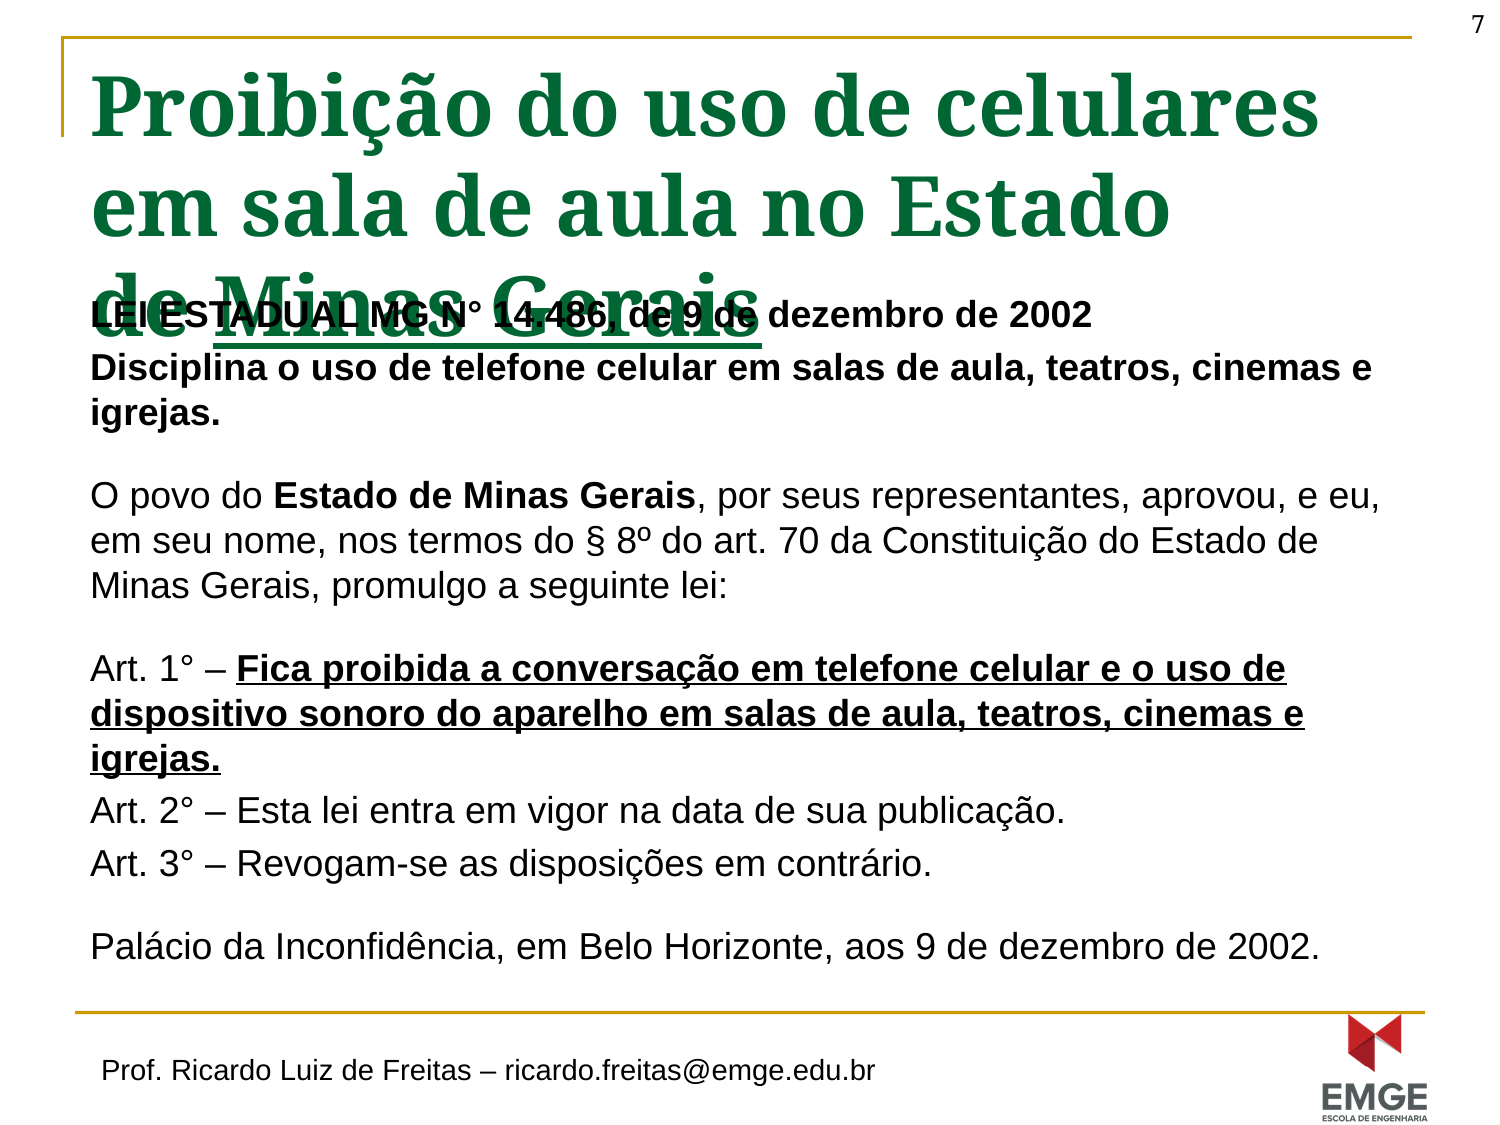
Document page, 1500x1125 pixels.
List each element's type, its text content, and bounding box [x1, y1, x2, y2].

title Proibição do uso de celulares em sala de aula no Estado de Minas Gerais [75, 45, 1425, 233]
slide_number 7 [1424, 0, 1500, 51]
picture [1316, 1009, 1433, 1125]
list LEI ESTADUAL MG N° 14.486, de 9 de dezembro de 2002 Disciplina o uso de telefone celular em salas de aula, teatros, cinemas e igrejas. O povo do Estado de Minas Gerais, por seus representantes, aprovou, e eu, em seu nome, nos termos do § 8º do art. 70 da Constituição do Estado de Minas Gerais, promulgo a seguinte lei: Art. 1° – Fica proibida a conversação em telefone celular e o uso de dispositivo sonoro do aparelho em salas de aula, teatros, cinemas e igrejas. Art. 2° – Esta lei entra em vigor na data de sua publicação. Art. 3° – Revogam-se as disposições em contrário. Palácio da Inconfidência, em Belo Horizonte, aos 9 de dezembro de 2002. [75, 262, 1425, 1006]
